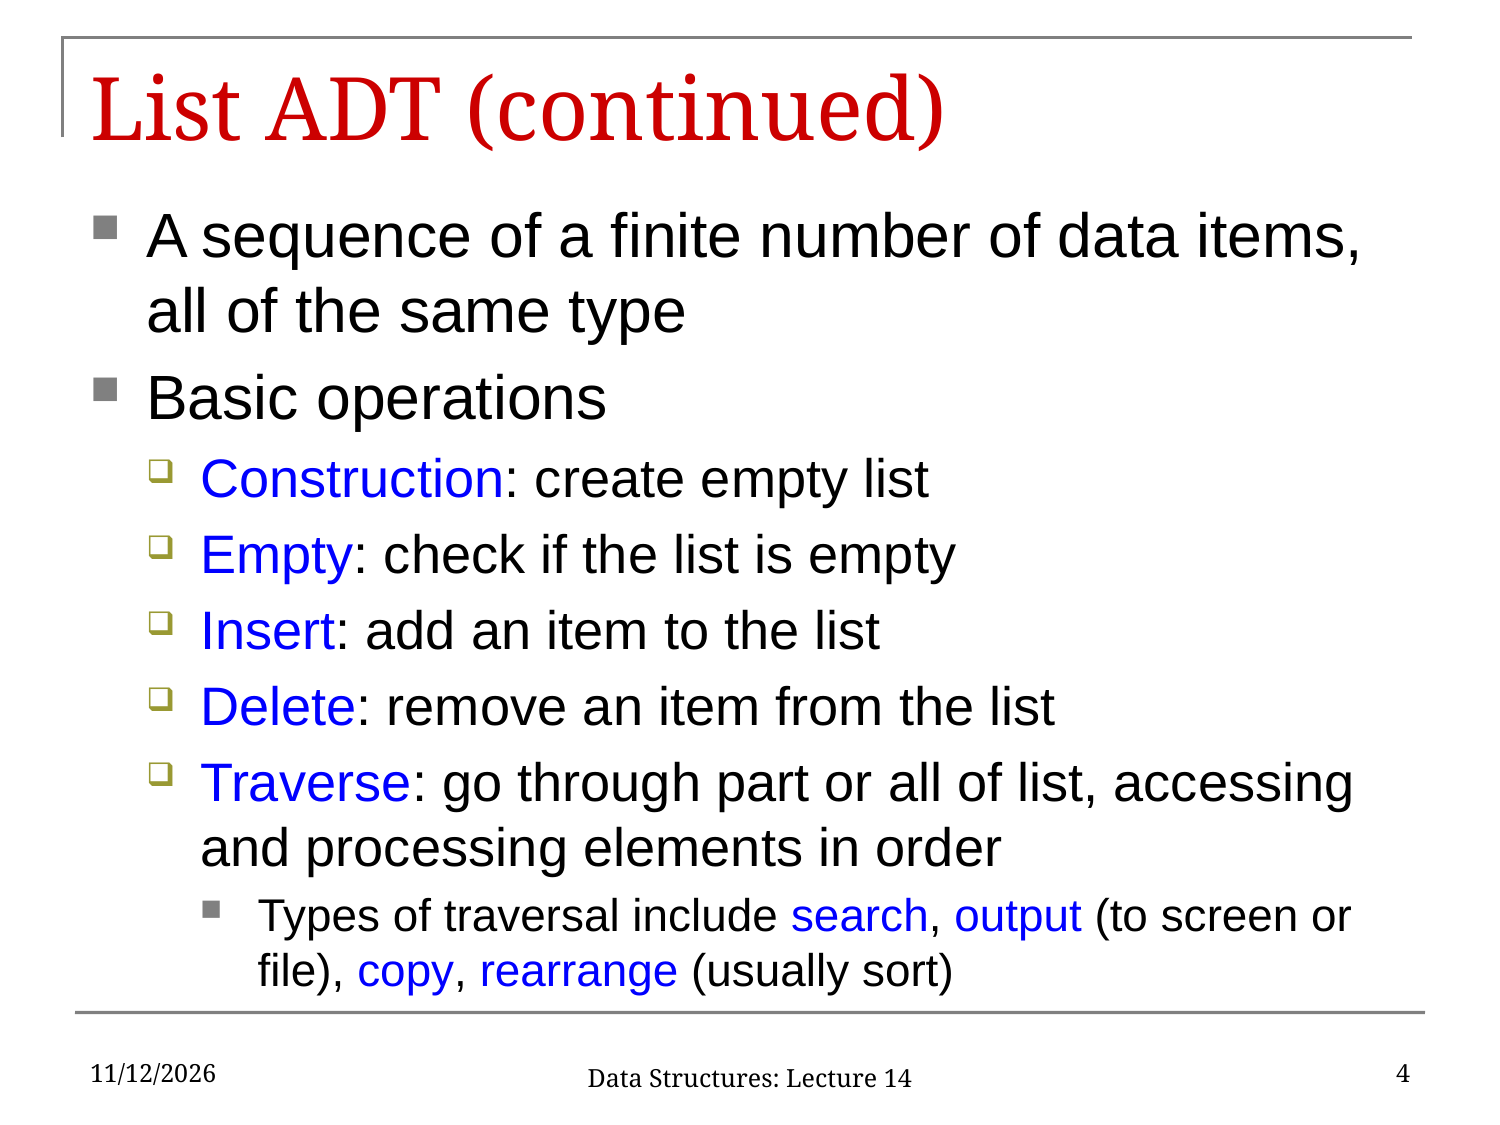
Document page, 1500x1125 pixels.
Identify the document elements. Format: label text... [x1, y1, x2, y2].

title List ADT (continued) [75, 45, 1425, 163]
list A sequence of a finite number of data items, all of the same type Basic operations Construction: create empty list Empty: check if the list is empty Insert: add an item to the list Delete: remove an item from the list Traverse: go through part or all of list, accessing and processing elements in order Types of traversal include search, output (to screen or file), copy, rearrange (usually sort) [75, 187, 1425, 1006]
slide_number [74, 1023, 426, 1100]
slide_number 4 [1074, 1023, 1426, 1100]
footer Data Structures: Lecture 14 [512, 1024, 988, 1101]
